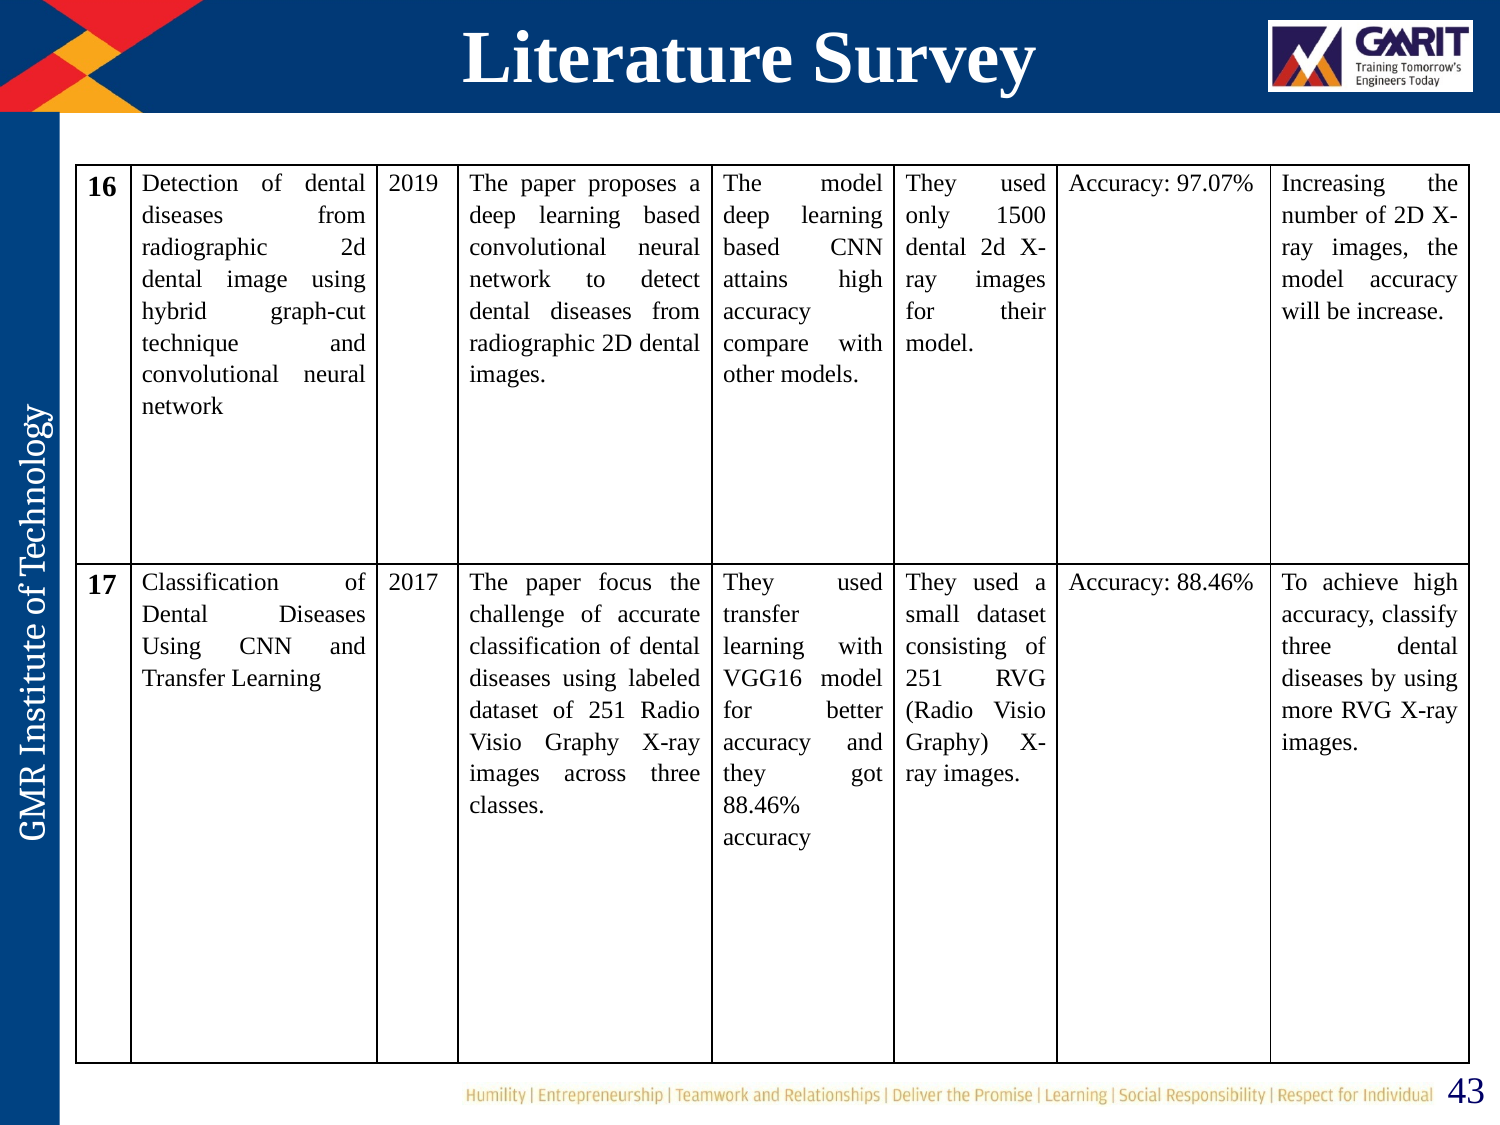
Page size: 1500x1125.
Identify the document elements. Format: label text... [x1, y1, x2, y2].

picture [0, 0, 75, 113]
title Literature Survey [75, 0, 1425, 164]
table_cell Accuracy: 88.46% [1058, 565, 1270, 1062]
table_header The paper proposes a deep learning based convolutional neural network to detect dental diseases from radiographic 2D dental images. [459, 166, 711, 563]
table_cell They used transfer learning with VGG16 model for better accuracy and they got 88.46% accuracy [713, 565, 893, 1062]
table_header Accuracy: 97.07% [1058, 166, 1270, 563]
table_header Detection of dental diseases from radiographic 2d dental image using hybrid graph-cut technique and convolutional neural network [132, 166, 376, 563]
table_header They used only 1500 dental 2d X-ray images for their model. [895, 166, 1056, 563]
slide_number 43 [1187, 1058, 1500, 1110]
table_cell 2017 [378, 565, 457, 1062]
table_cell To achieve high accuracy, classify three dental diseases by using more RVG X-ray images. [1271, 565, 1468, 1058]
picture [462, 1082, 1187, 1107]
table_cell They used a small dataset consisting of 251 RVG (Radio Visio Graphy) X-ray images. [895, 565, 1056, 1062]
table_header 16 [77, 166, 130, 563]
table_cell The paper focus the challenge of accurate classification of dental diseases using labeled dataset of 251 Radio Visio Graphy X-ray images across three classes. [459, 565, 711, 1062]
table_cell Classification of Dental Diseases Using CNN and Transfer Learning [132, 565, 376, 1062]
table_cell 17 [77, 565, 130, 1062]
table_header The model deep learning based CNN attains high accuracy compare with other models. [713, 166, 893, 563]
table_header 2019 [378, 166, 457, 563]
table_header Increasing the number of 2D X-ray images, the model accuracy will be increase. [1271, 166, 1468, 563]
picture [1425, 0, 1500, 113]
